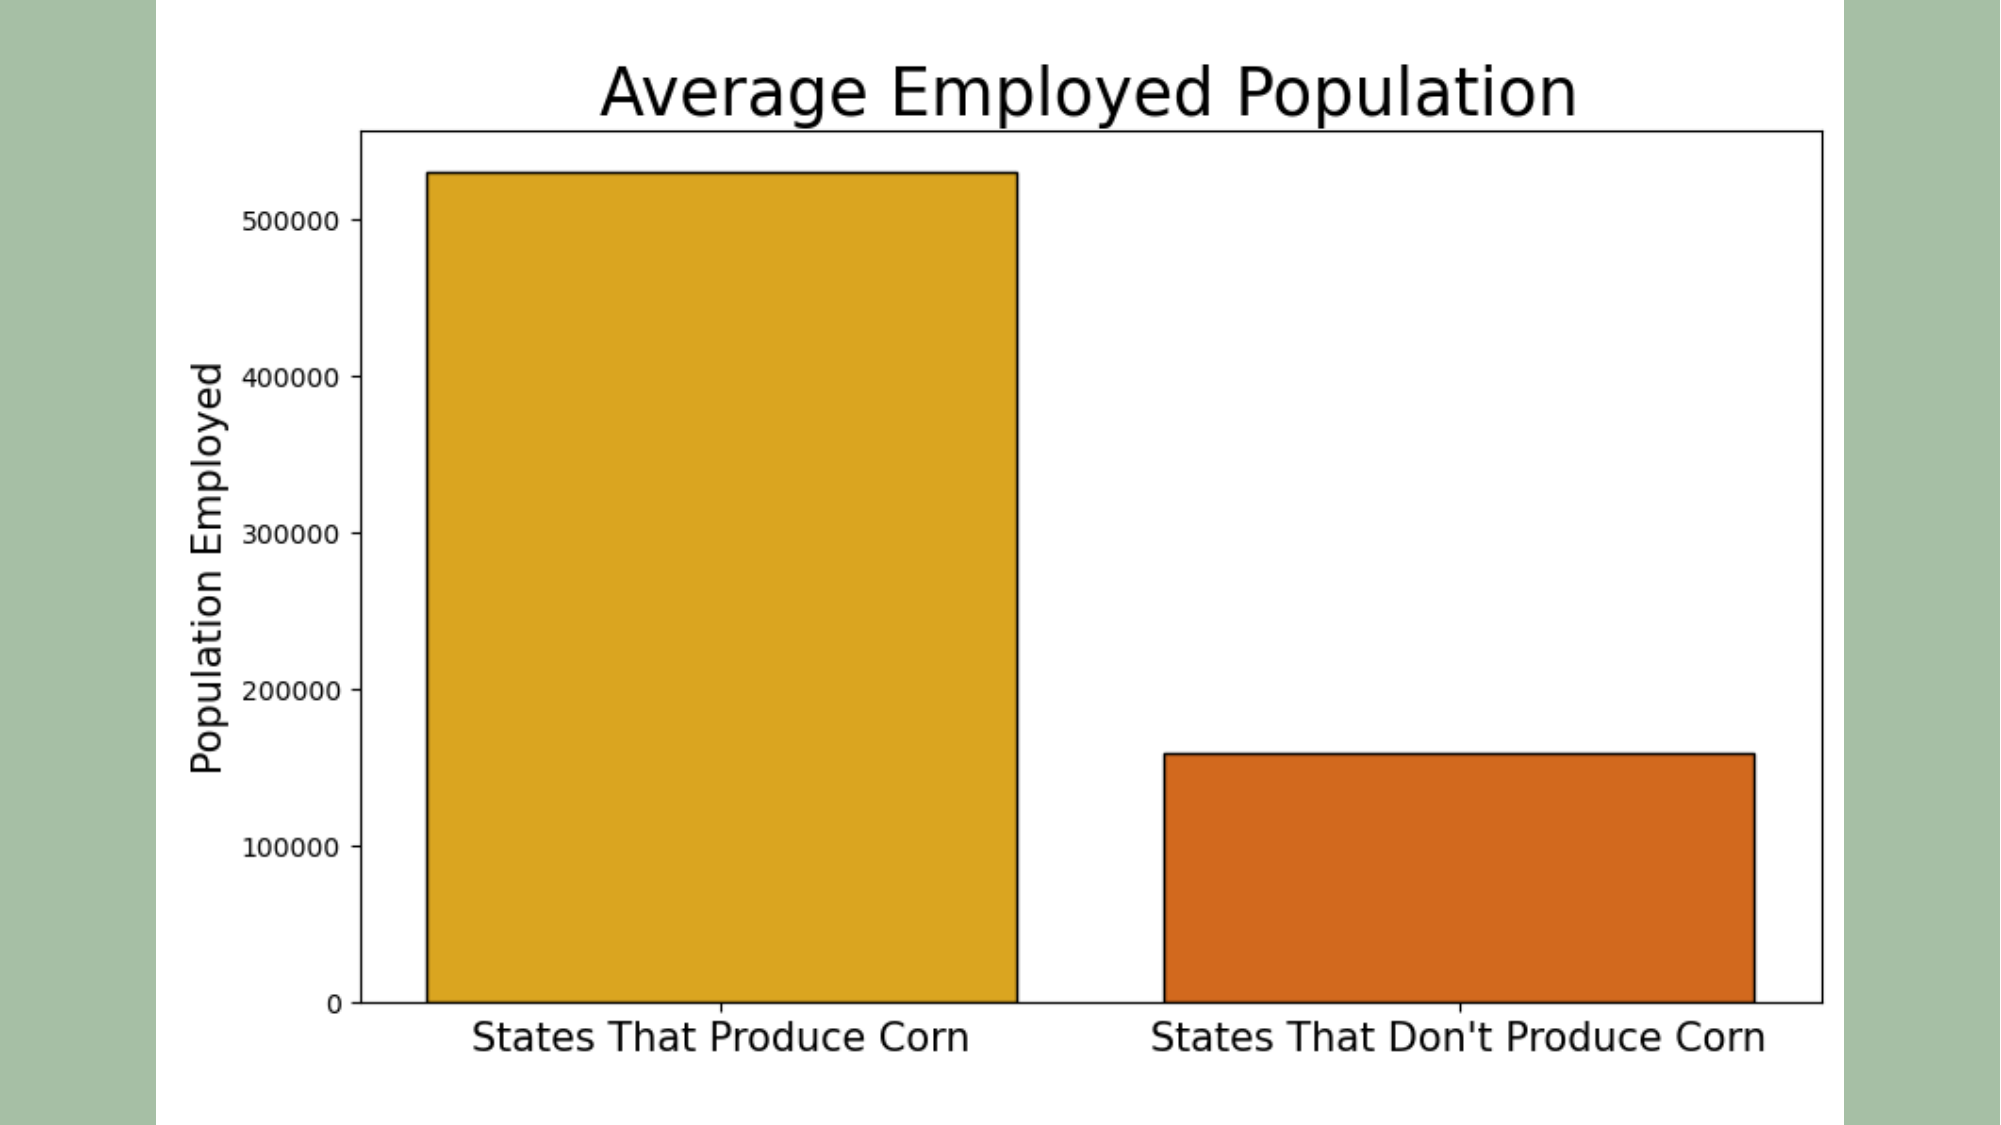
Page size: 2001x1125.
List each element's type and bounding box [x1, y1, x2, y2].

picture [173, 46, 1839, 1079]
